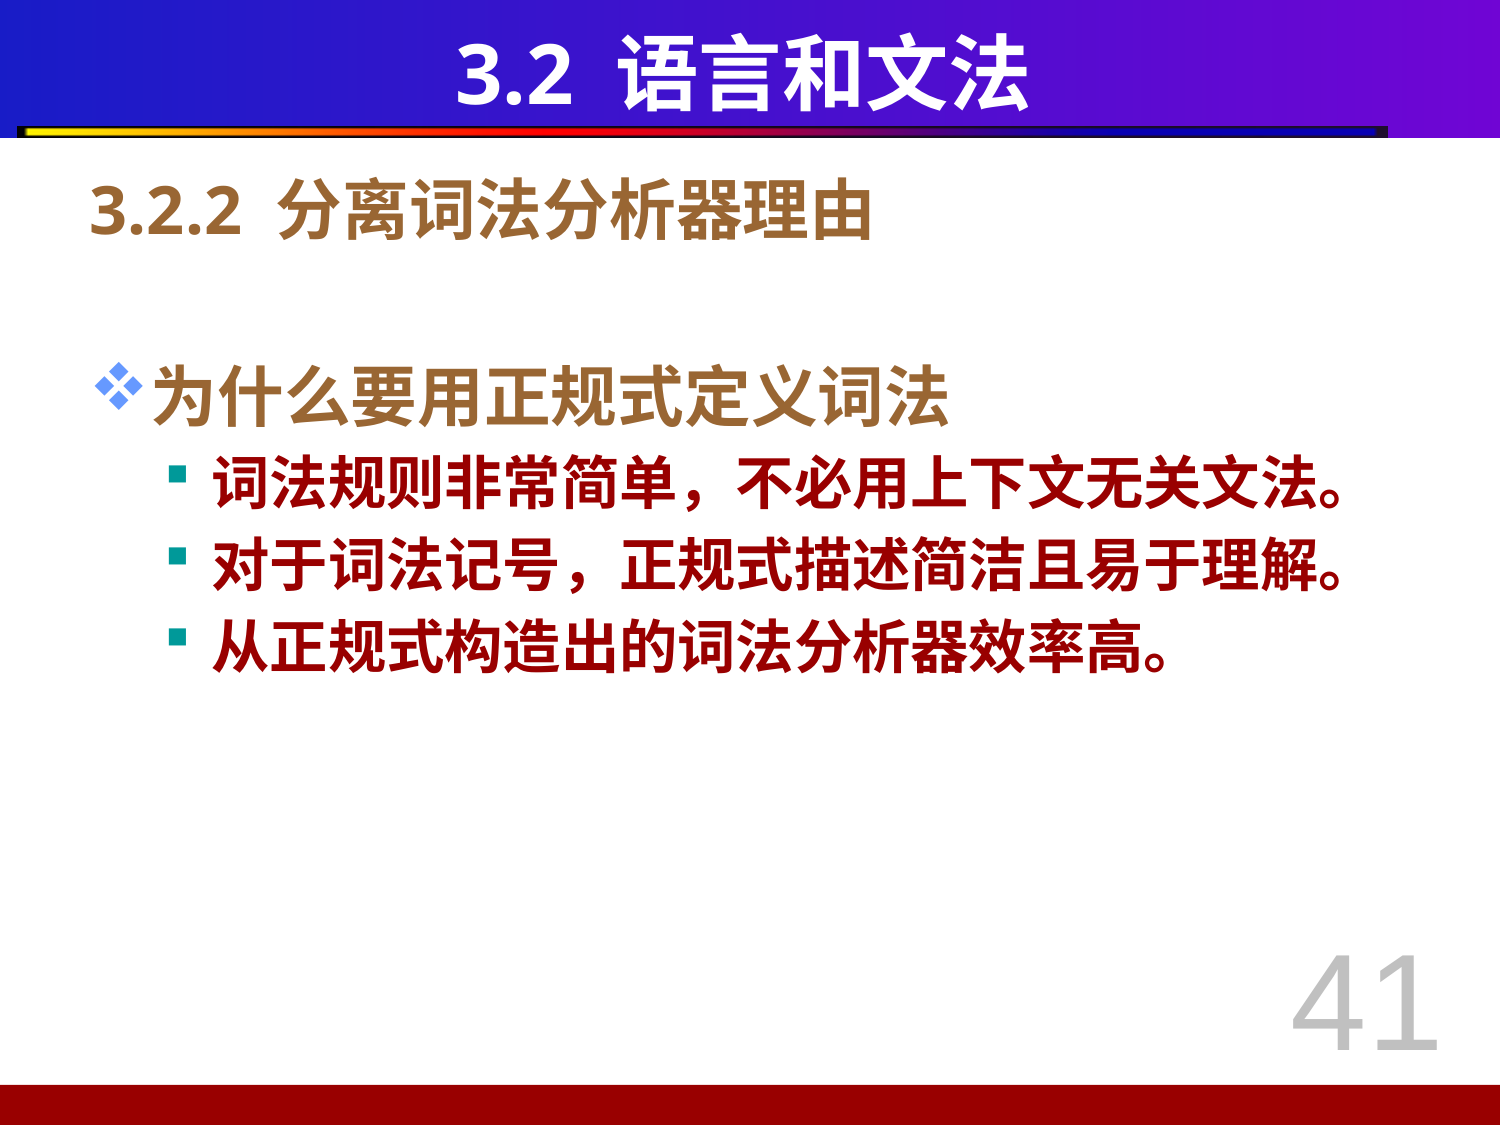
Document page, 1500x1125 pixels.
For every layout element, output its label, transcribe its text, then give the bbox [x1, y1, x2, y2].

list 3.2.2 分离词法分析器理由 为什么要用正规式定义词法 词法规则非常简单，不必用上下文无关文法。 对于词法记号，正规式描述简洁且易于理解。 从正规式构造出的词法分析器效率高。 [74, 160, 1426, 1023]
picture [17, 126, 1388, 138]
title 3.2 语言和文法 [49, 24, 1438, 118]
slide_number 41 [1234, 904, 1500, 1118]
